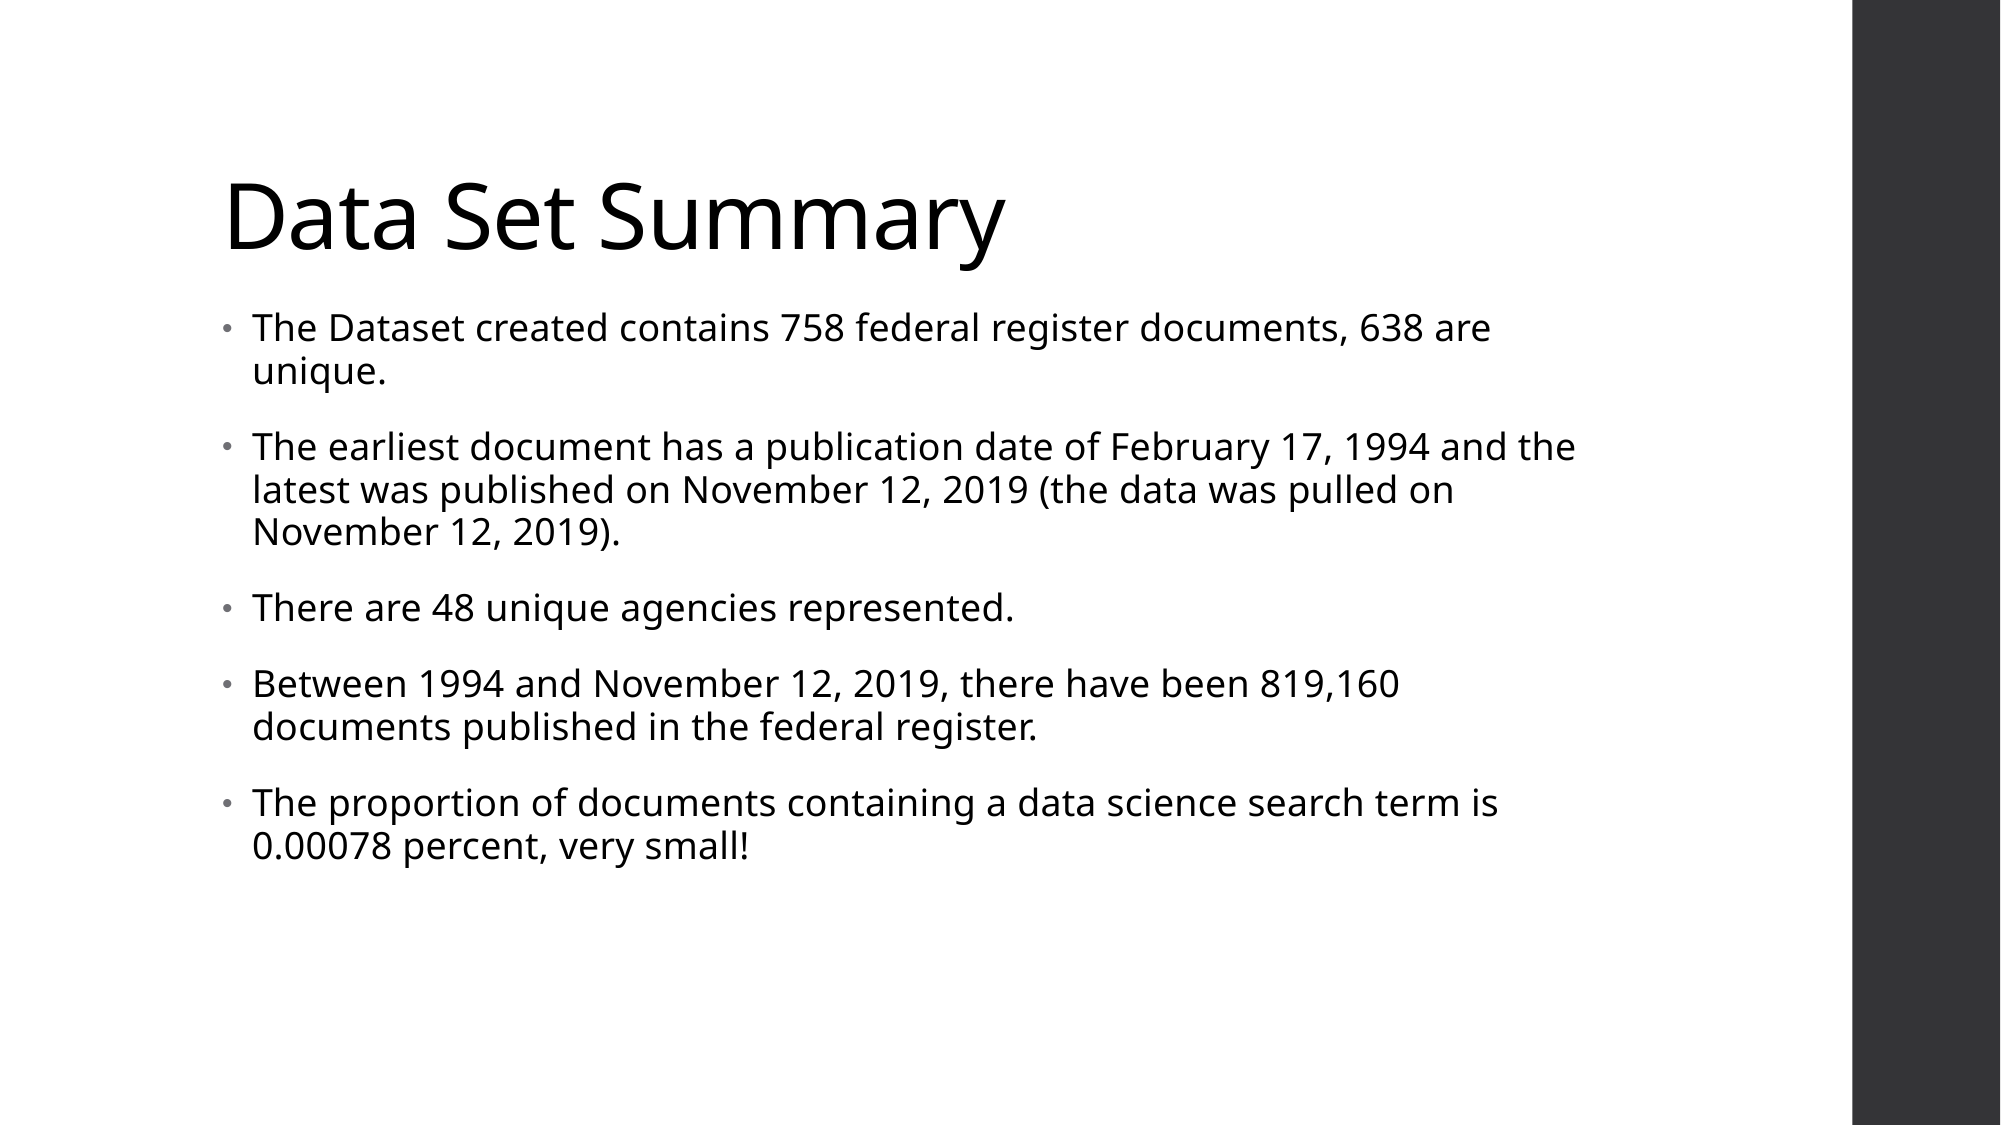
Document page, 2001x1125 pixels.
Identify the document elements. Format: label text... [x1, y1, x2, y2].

title Data Set Summary [206, 60, 1797, 278]
list The Dataset created contains 758 federal register documents, 638 are unique. The earliest document has a publication date of February 17, 1994 and the latest was published on November 12, 2019 (the data was pulled on November 12, 2019). There are 48 unique agencies represented. Between 1994 and November 12, 2019, there have been 819,160 documents published in the federal register. The proportion of documents containing a data science search term is 0.00078 percent, very small! [206, 299, 1617, 1014]
